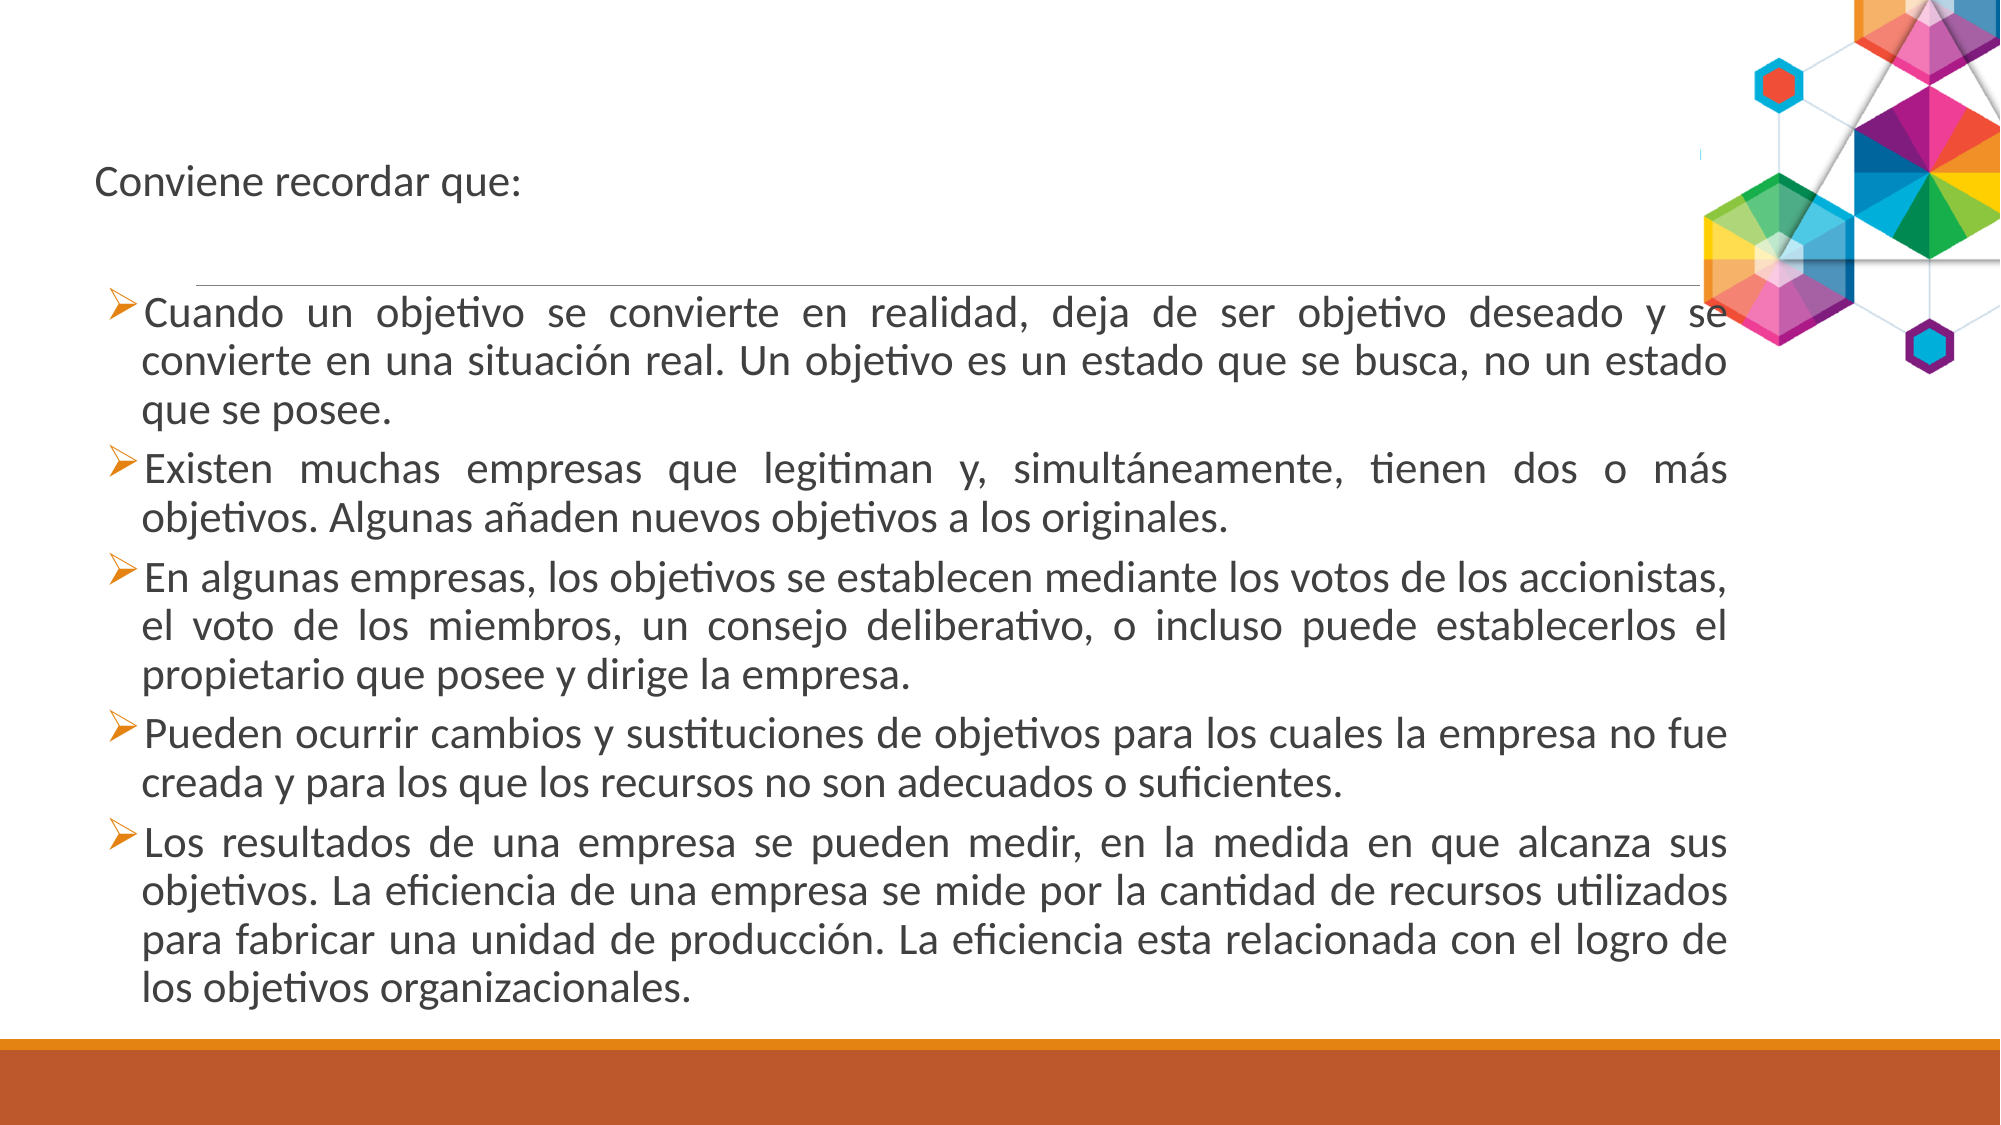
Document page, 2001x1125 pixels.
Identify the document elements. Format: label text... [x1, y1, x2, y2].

list Conviene recordar que: Cuando un objetivo se convierte en realidad, deja de ser objetivo deseado y se convierte en una situación real. Un objetivo es un estado que se busca, no un estado que se posee. Existen muchas empresas que legitiman y, simultáneamente, tienen dos o más objetivos. Algunas añaden nuevos objetivos a los originales. En algunas empresas, los objetivos se establecen mediante los votos de los accionistas, el voto de los miembros, un consejo deliberativo, o incluso puede establecerlos el propietario que posee y dirige la empresa. Pueden ocurrir cambios y sustituciones de objetivos para los cuales la empresa no fue creada y para los que los recursos no son adecuados o suficientes. Los resultados de una empresa se pueden medir, en la medida en que alcanza sus objetivos. La eficiencia de una empresa se mide por la cantidad de recursos utilizados para fabricar una unidad de producción. La eficiencia esta relacionada con el logro de los objetivos organizacionales. [80, 66, 1730, 1021]
picture [1700, 0, 2000, 390]
